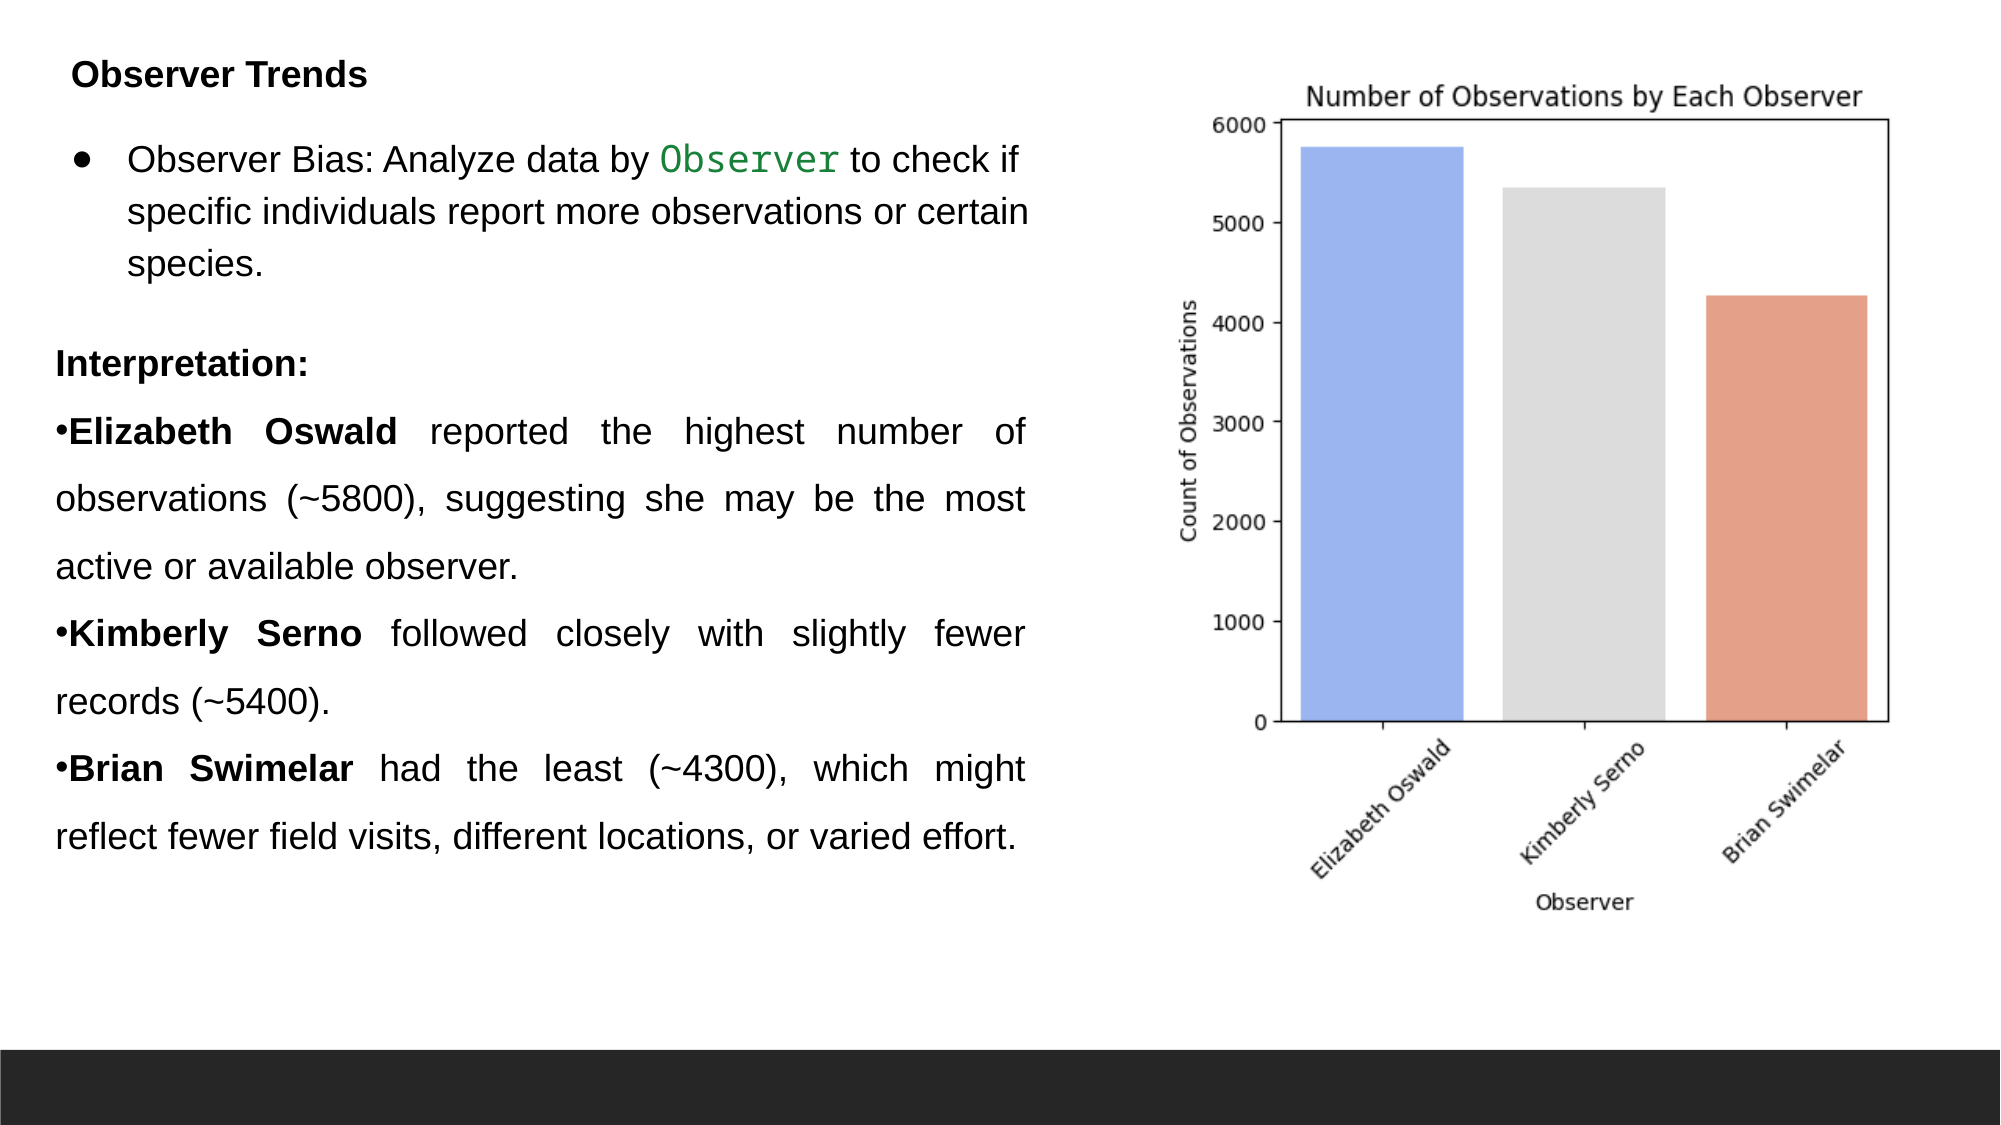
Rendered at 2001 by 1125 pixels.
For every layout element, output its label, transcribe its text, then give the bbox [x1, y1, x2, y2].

text_box Interpretation: Elizabeth Oswald reported the highest number of observations (~5800), suggesting she may be the most active or available observer. Kimberly Serno followed closely with slightly fewer records (~5400). Brian Swimelar had the least (~4300), which might reflect fewer field visits, different locations, or varied effort. [40, 309, 1041, 865]
text_box Observer Trends Observer Bias: Analyze data by Observer to check if specific individuals report more observations or certain species. [56, 36, 1056, 292]
picture [1164, 68, 1902, 929]
